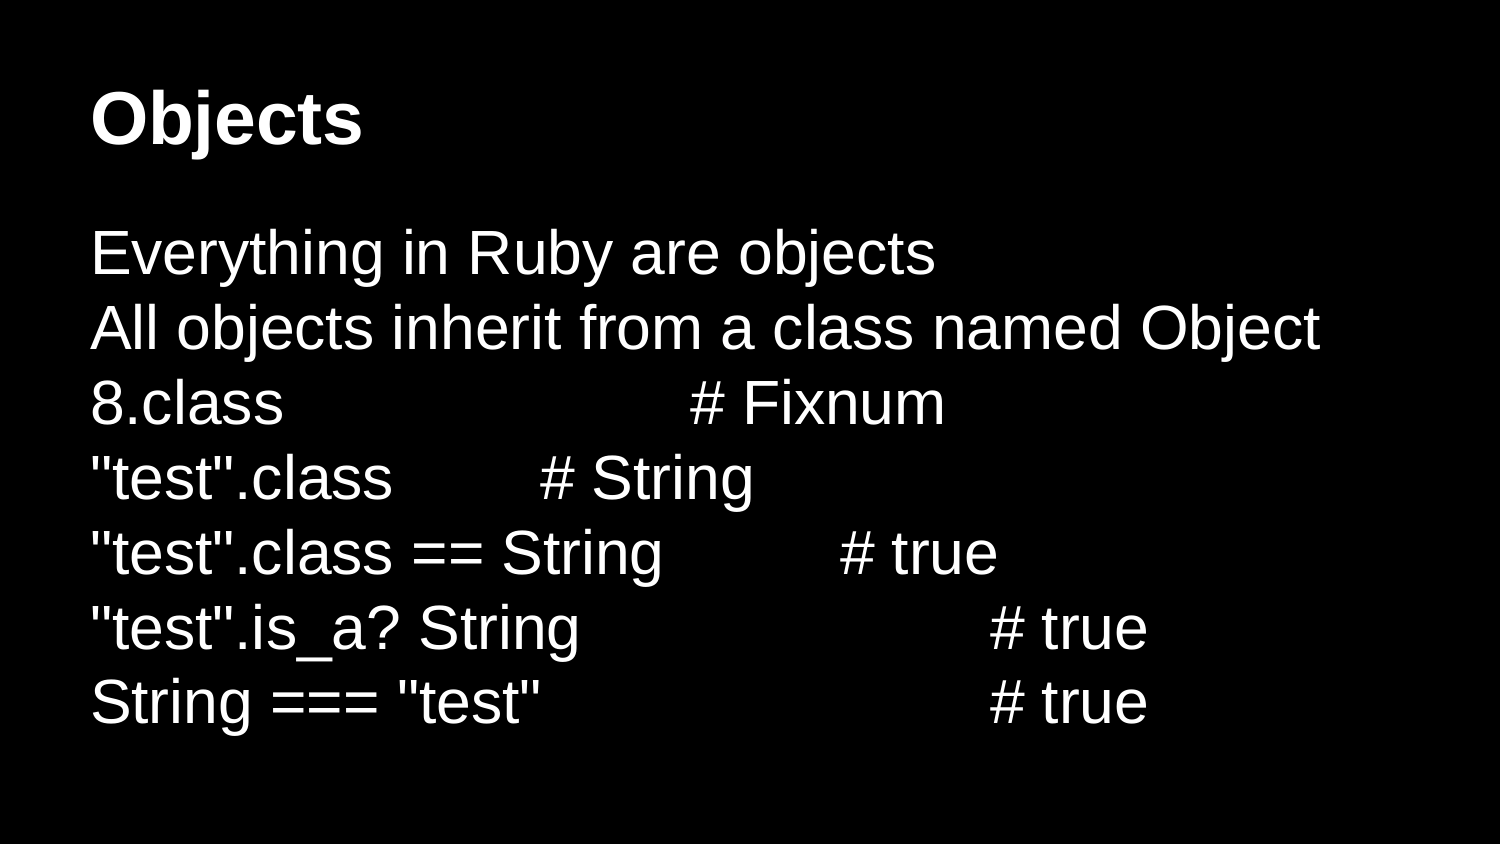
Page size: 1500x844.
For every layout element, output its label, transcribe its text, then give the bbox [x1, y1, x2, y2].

list Everything in Ruby are objects All objects inherit from a class named Object 8.class # Fixnum "test".class # String "test".class == String # true "test".is_a? String # true String === "test" # true [75, 196, 1425, 808]
title Objects [75, 33, 1425, 175]
